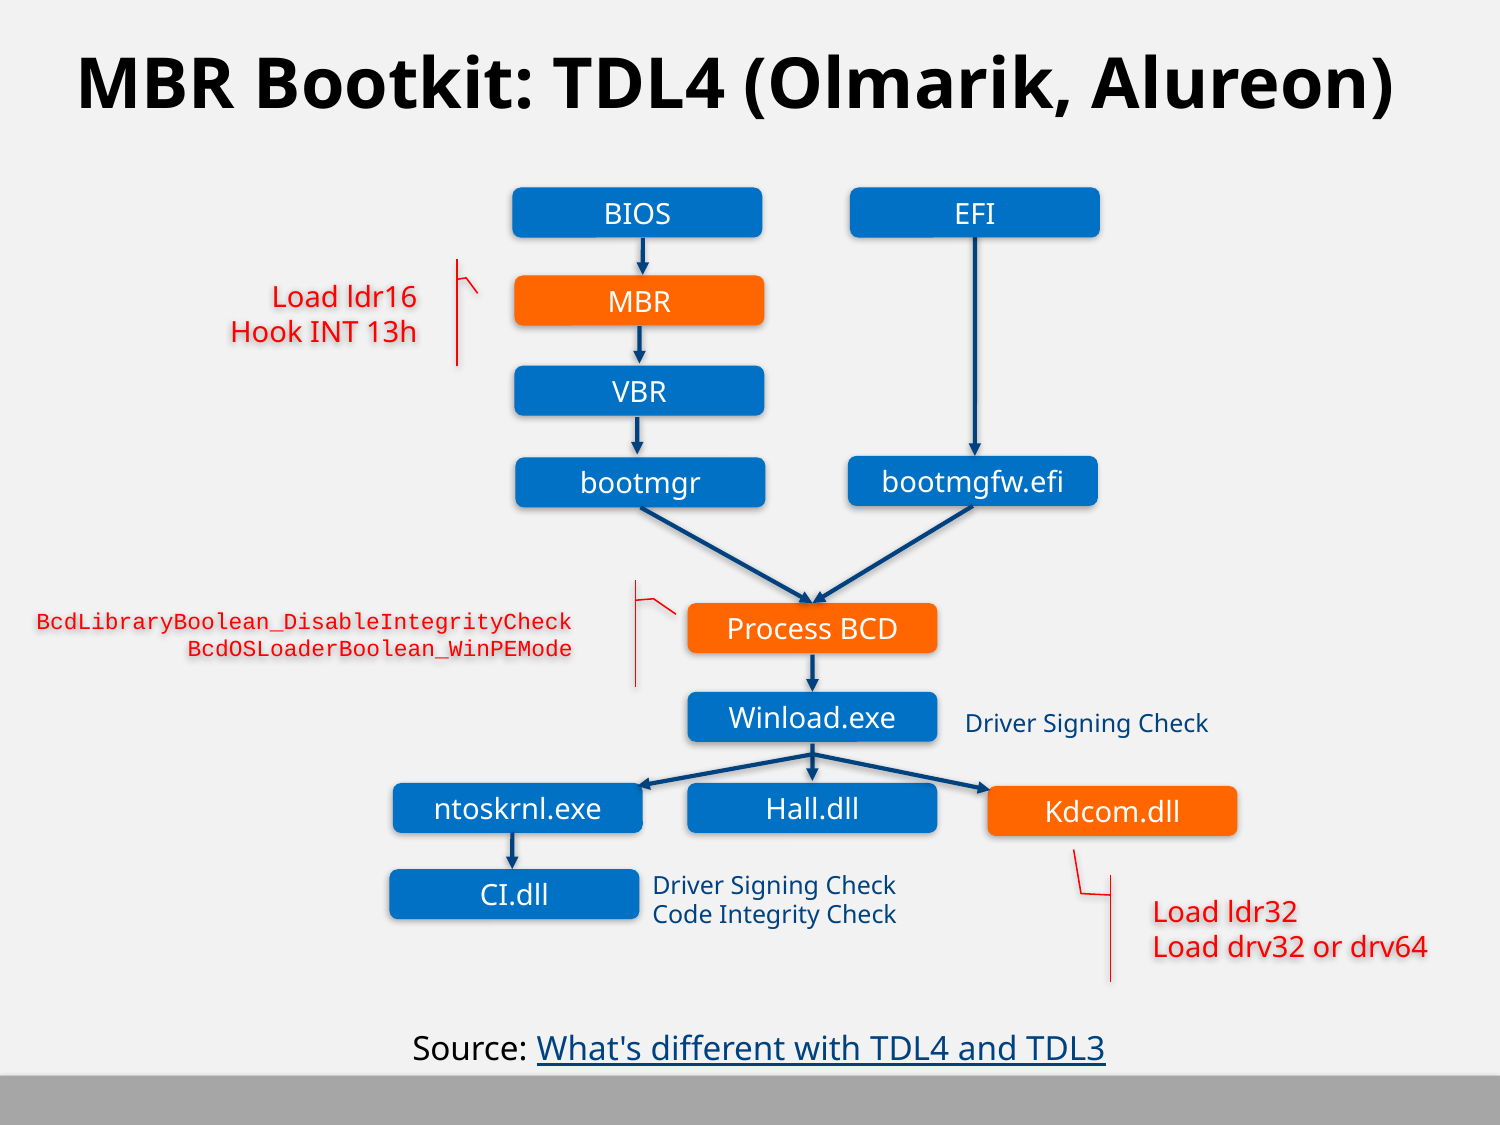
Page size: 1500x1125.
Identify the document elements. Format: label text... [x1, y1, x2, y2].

text_box Load ldr16 Hook INT 13h [137, 259, 432, 366]
text_box Hall.dll [686, 794, 939, 834]
text_box Load ldr32 Load drv32 or drv64 [1072, 849, 1111, 982]
text_box Winload.exe [686, 691, 939, 743]
text_box Process BCD [686, 611, 939, 654]
text_box BcdLibraryBoolean_DisableIntegrityCheck BcdOSLoaderBoolean_WinPEMode [10, 580, 587, 687]
text_box MBR [513, 274, 766, 327]
text_box Load ldr32 Load drv32 or drv64 [1138, 875, 1463, 982]
text_box ntoskrnl.exe [392, 782, 644, 834]
text_box EFI [849, 186, 1101, 239]
text_box BIOS [511, 186, 764, 239]
title MBR Bootkit: TDL4 (Olmarik, Alureon) [75, 37, 1425, 201]
text_box VBR [513, 364, 766, 417]
text_box Driver Signing Check Code Integrity Check [637, 861, 975, 937]
text_box Load ldr16 Hook INT 13h [456, 259, 479, 366]
text_box bootmgfw.efi [847, 455, 1099, 507]
text_box CI.dll [388, 868, 637, 920]
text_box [640, 507, 809, 604]
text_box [636, 753, 811, 787]
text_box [812, 753, 991, 791]
text_box Driver Signing Check [949, 699, 1288, 745]
text_box Kdcom.dll [986, 785, 1239, 837]
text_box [812, 505, 974, 604]
text_box bootmgr [514, 456, 767, 509]
text_box Source: What's different with TDL4 and TDL3 [253, 1027, 1266, 1063]
